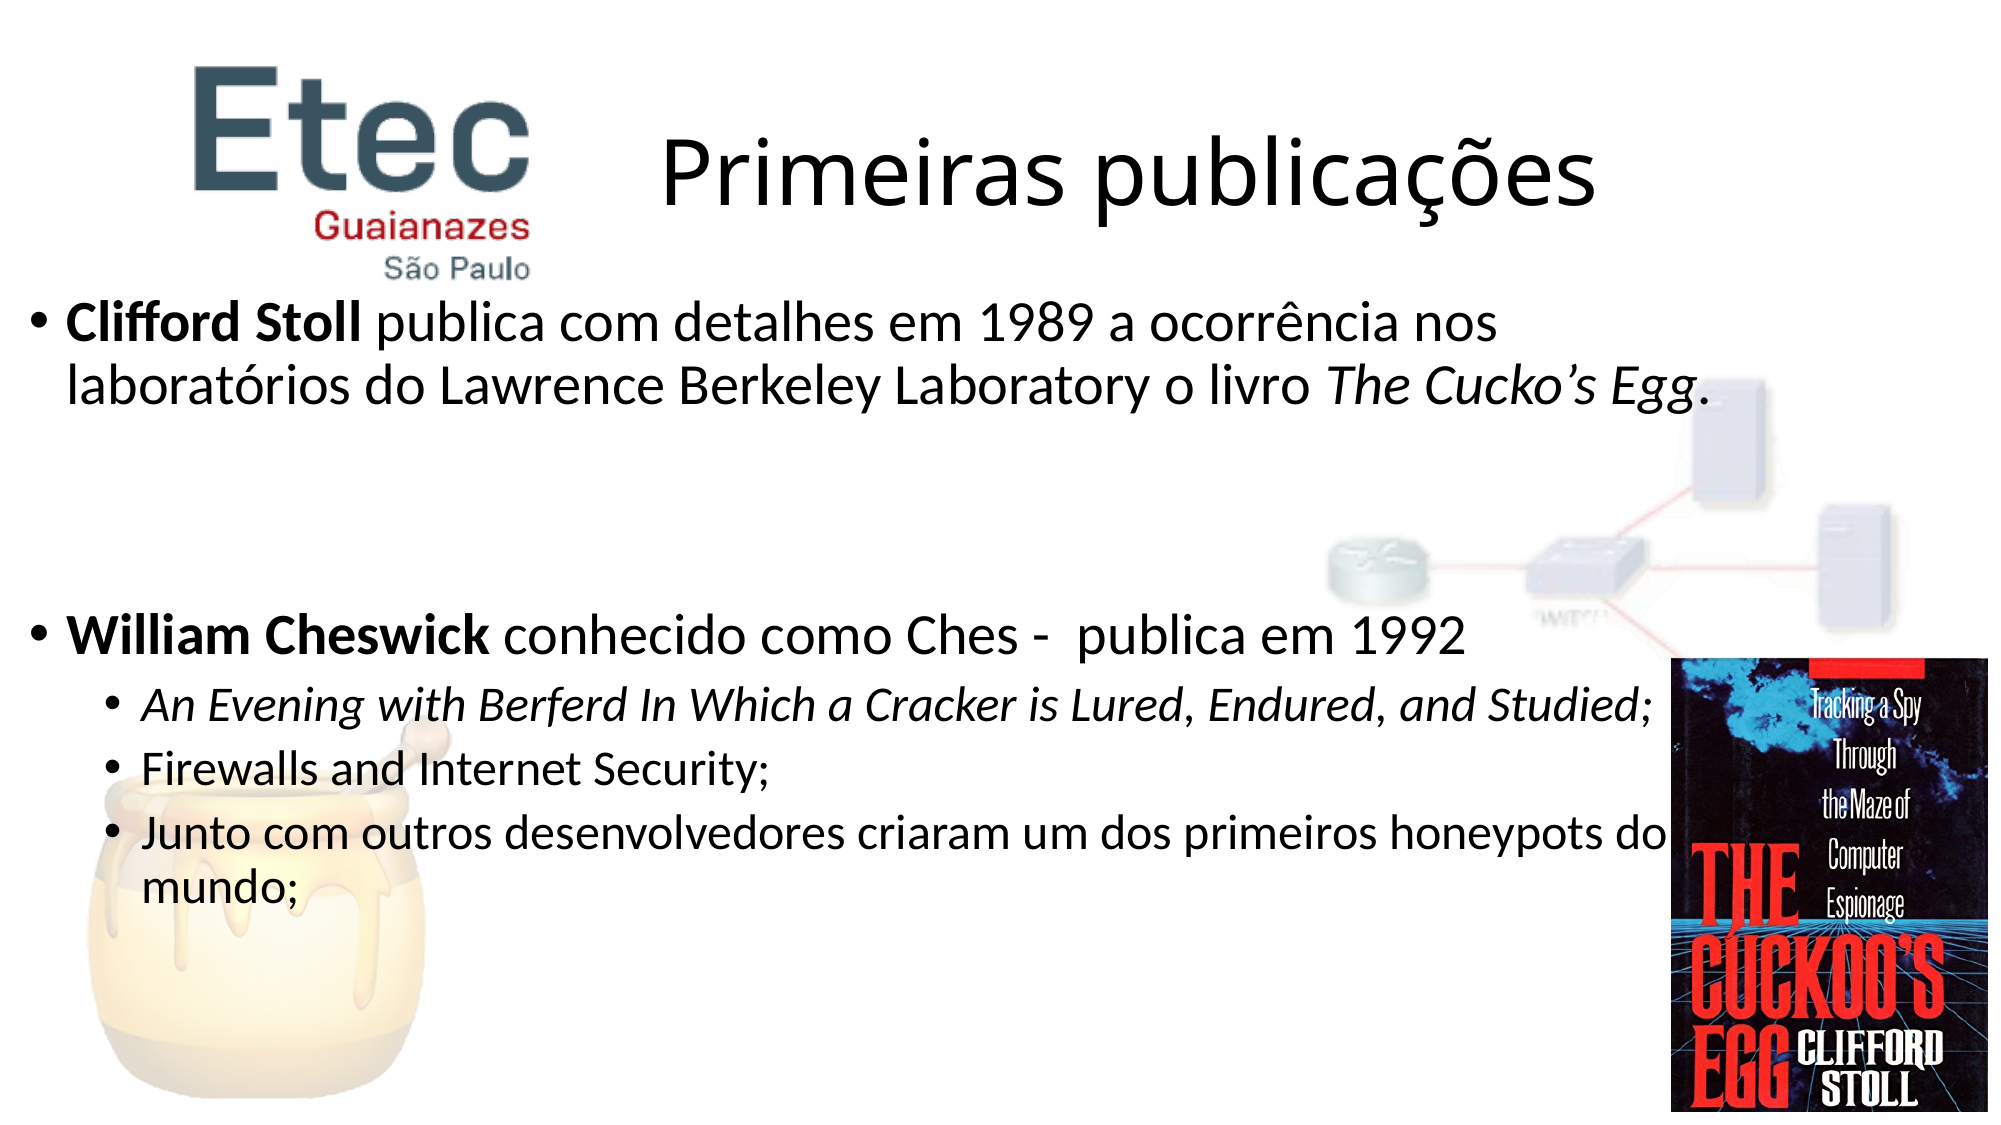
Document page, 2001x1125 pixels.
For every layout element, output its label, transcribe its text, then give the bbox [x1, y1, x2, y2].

title Primeiras publicações [643, 67, 1919, 285]
picture [1671, 657, 1988, 1112]
picture [190, 62, 535, 283]
list Clifford Stoll publica com detalhes em 1989 a ocorrência nos laboratórios do Lawrence Berkeley Laboratory o livro The Cucko’s Egg. William Cheswick conhecido como Ches - publica em 1992 An Evening with Berferd In Which a Cracker is Lured, Endured, and Studied; Firewalls and Internet Security; Junto com outros desenvolvedores criaram um dos primeiros honeypots do mundo; [14, 283, 1739, 998]
